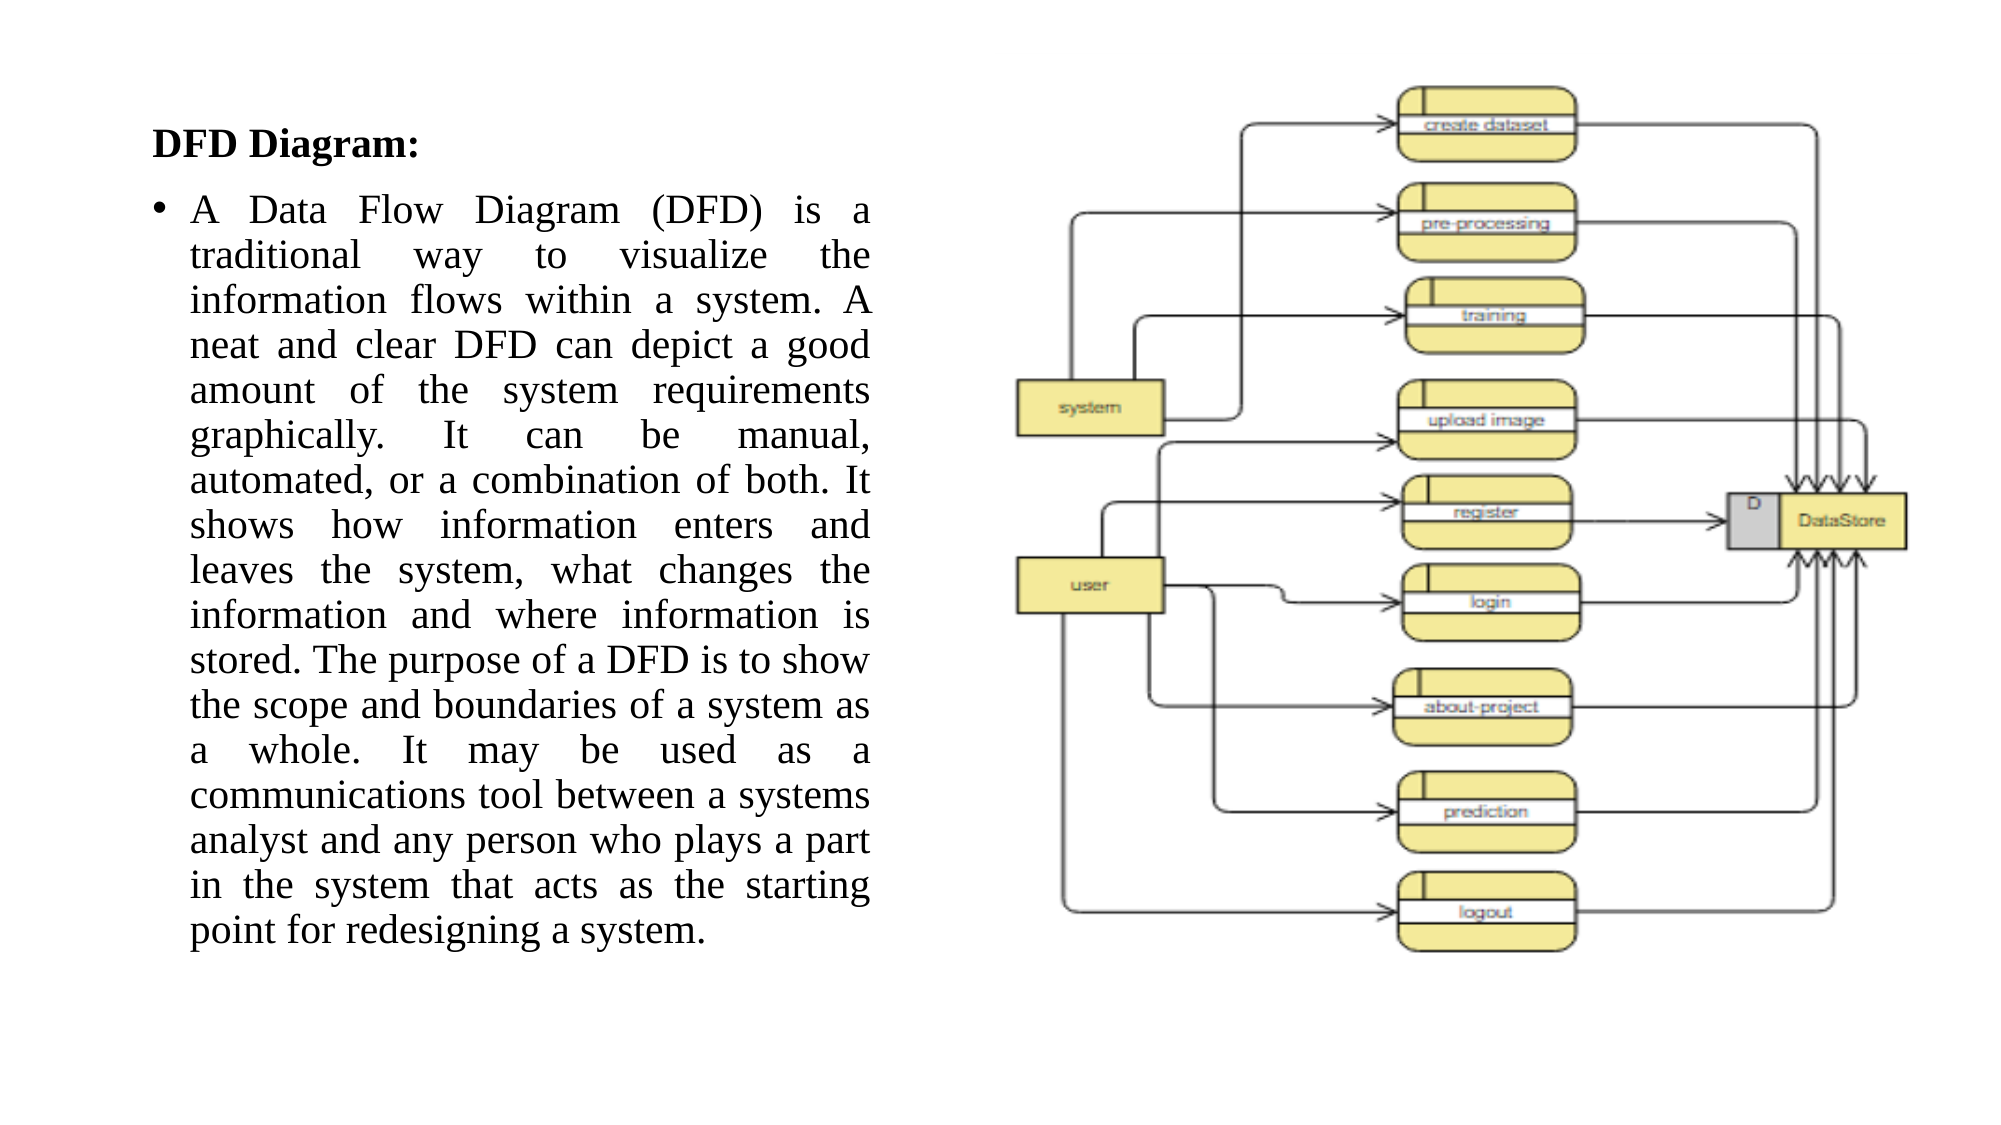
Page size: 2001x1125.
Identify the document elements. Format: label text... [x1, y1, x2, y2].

list DFD Diagram: A Data Flow Diagram (DFD) is a traditional way to visualize the information flows within a system. A neat and clear DFD can depict a good amount of the system requirements graphically. It can be manual, automated, or a combination of both. It shows how information enters and leaves the system, what changes the information and where information is stored. The purpose of a DFD is to show the scope and boundaries of a system as a whole. It may be used as a communications tool between a systems analyst and any person who plays a part in the system that acts as the starting point for redesigning a system. [137, 113, 887, 1014]
picture [995, 52, 1919, 1064]
